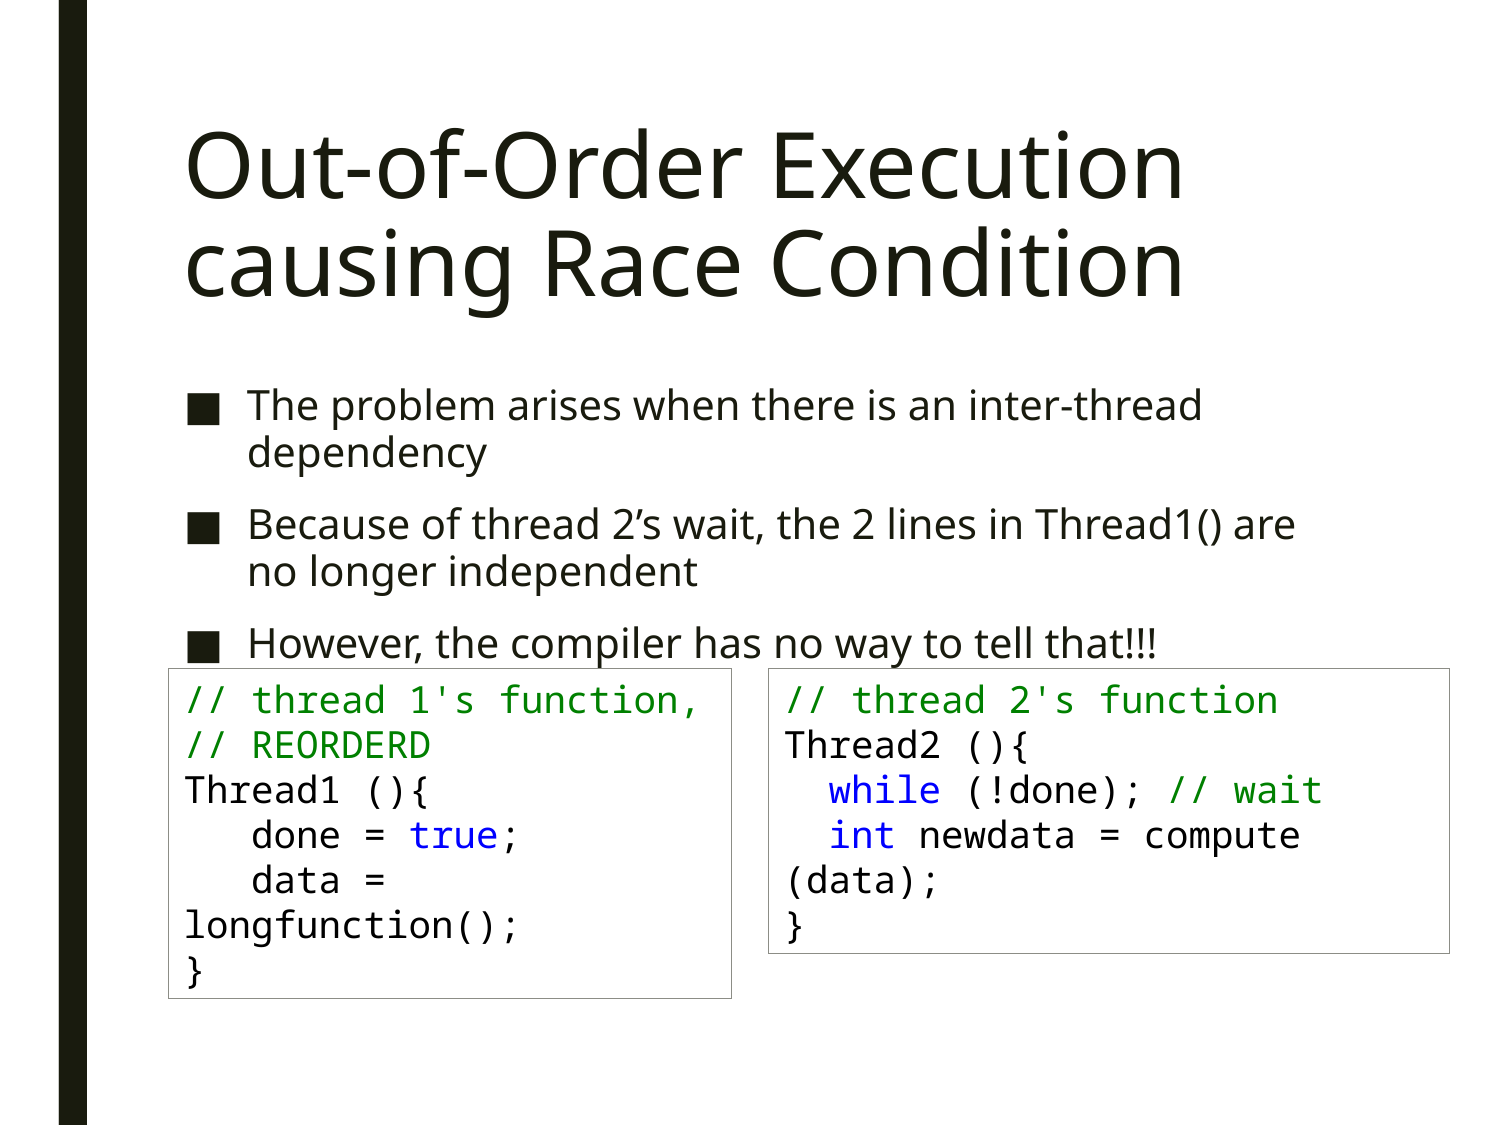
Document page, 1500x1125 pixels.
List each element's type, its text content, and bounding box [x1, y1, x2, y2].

text_box // thread 1's function, // REORDERD Thread1 (){ done = true; data = longfunction(); } [168, 668, 732, 999]
list The problem arises when there is an inter-thread dependency Because of thread 2’s wait, the 2 lines in Thread1() are no longer independent However, the compiler has no way to tell that!!! [168, 375, 1351, 963]
text_box // thread 2's function Thread2 (){ while (!done); // wait int newdata = compute (data); } [768, 668, 1450, 954]
title Out-of-Order Execution causing Race Condition [168, 112, 1351, 357]
